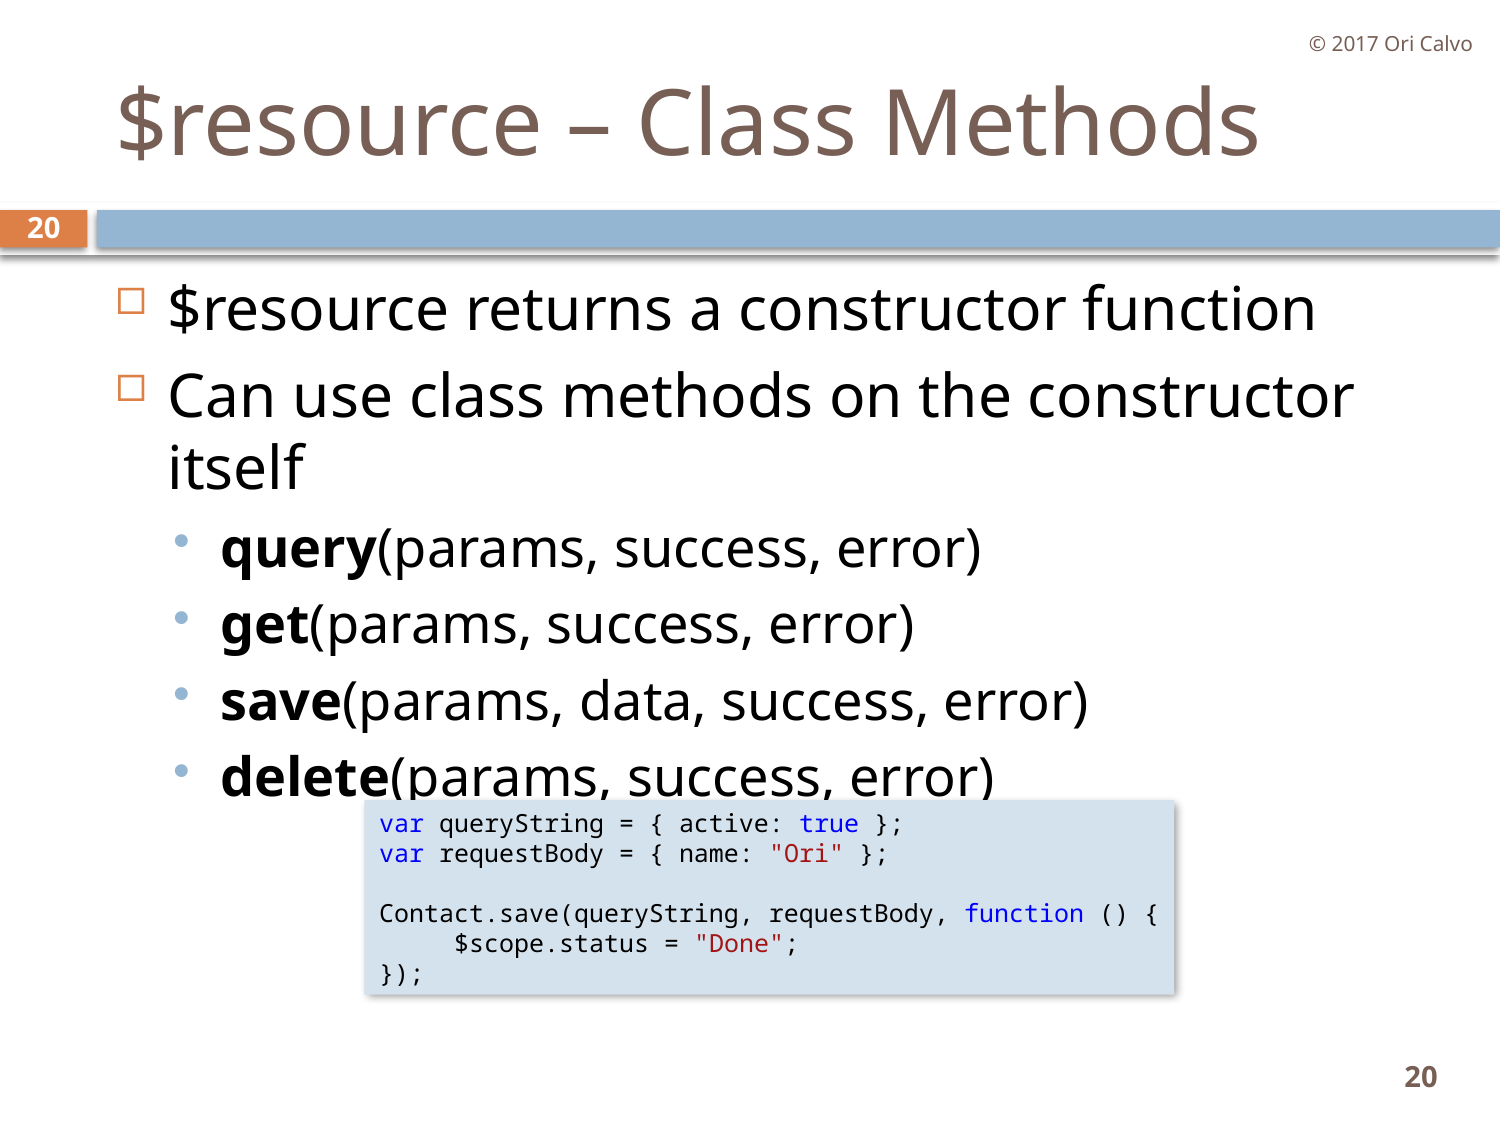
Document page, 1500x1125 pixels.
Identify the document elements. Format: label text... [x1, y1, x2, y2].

footer © 2017 Ori Calvo [1281, 0, 1500, 90]
slide_number 20 [0, 208, 88, 249]
text_box var queryString = { active: true }; var requestBody = { name: "Ori" }; Contact.save(queryString, requestBody, function () { $scope.status = "Done"; }); [364, 800, 1175, 995]
list $resource returns a constructor function Can use class methods on the constructor itself query(params, success, error) get(params, success, error) save(params, data, success, error) delete(params, success, error) [100, 262, 1438, 1000]
title $resource – Class Methods [100, 37, 1438, 200]
